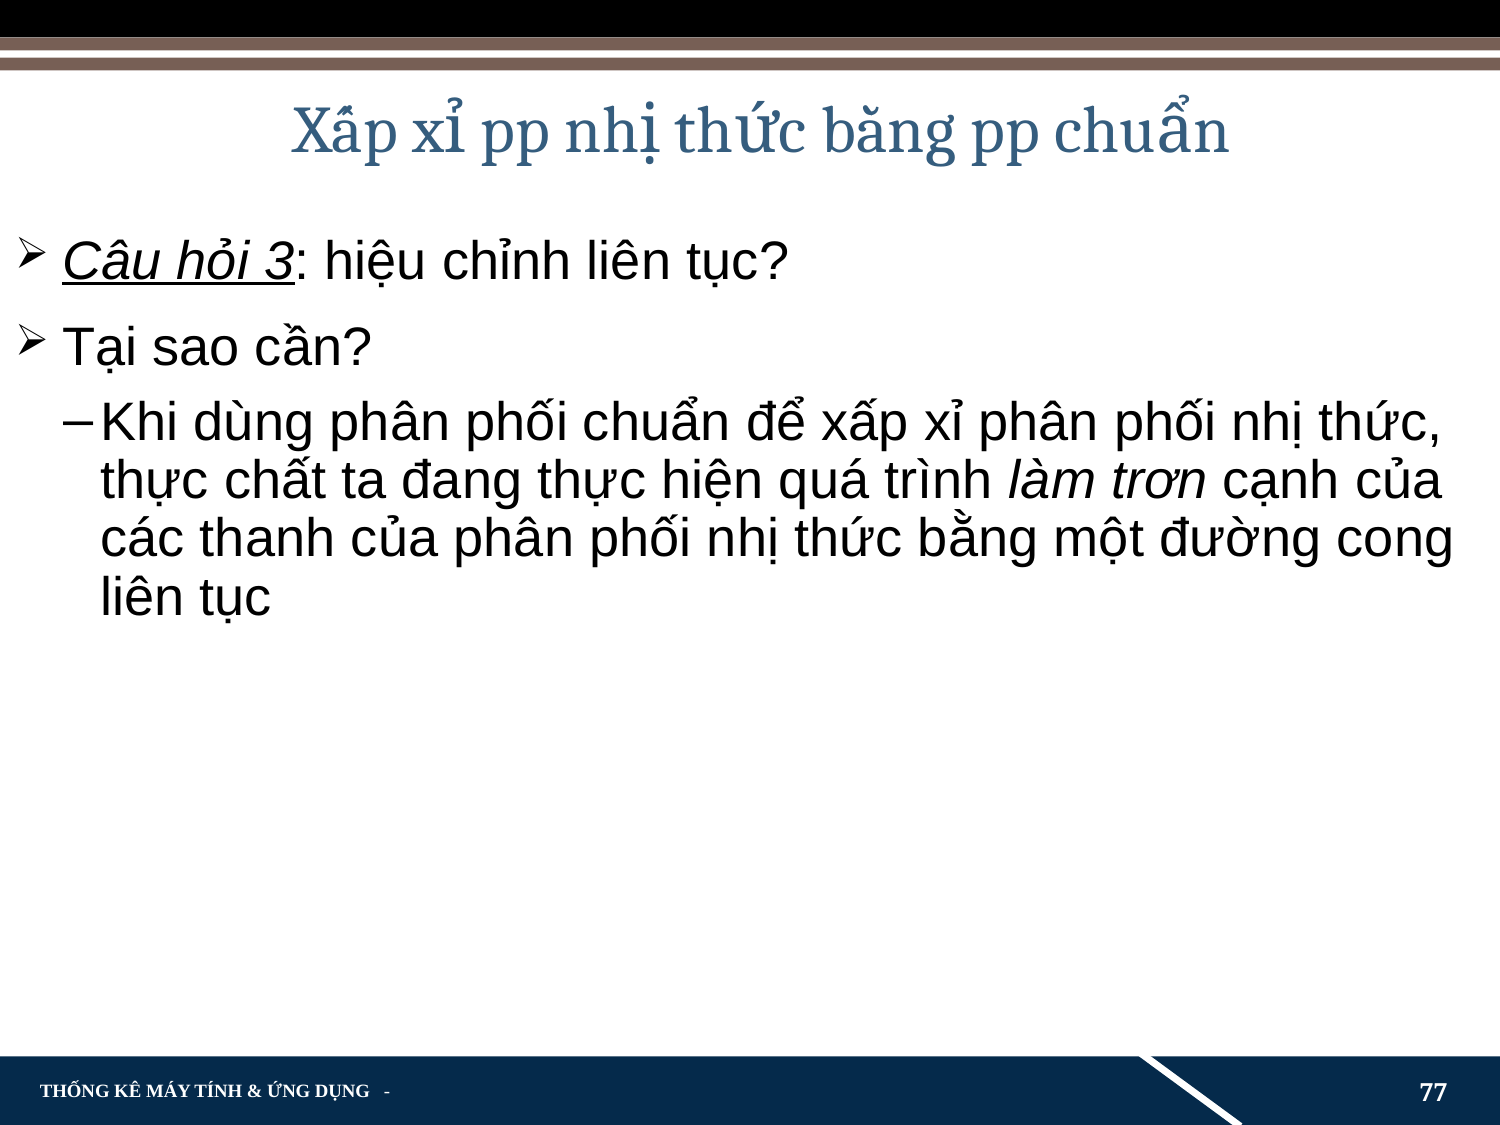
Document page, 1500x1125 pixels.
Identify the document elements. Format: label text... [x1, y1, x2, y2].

list Câu hỏi 3: hiệu chỉnh liên tục? Tại sao cần? Khi dùng phân phối chuẩn để xấp xỉ phân phối nhị thức, thực chất ta đang thực hiện quá trình làm trơn cạnh của các thanh của phân phối nhị thức bằng một đường cong liên tục [0, 224, 1500, 1075]
title Xấp xỉ pp nhị thức bằng pp chuẩn [162, 87, 1363, 224]
slide_number 77 [1347, 1074, 1463, 1113]
